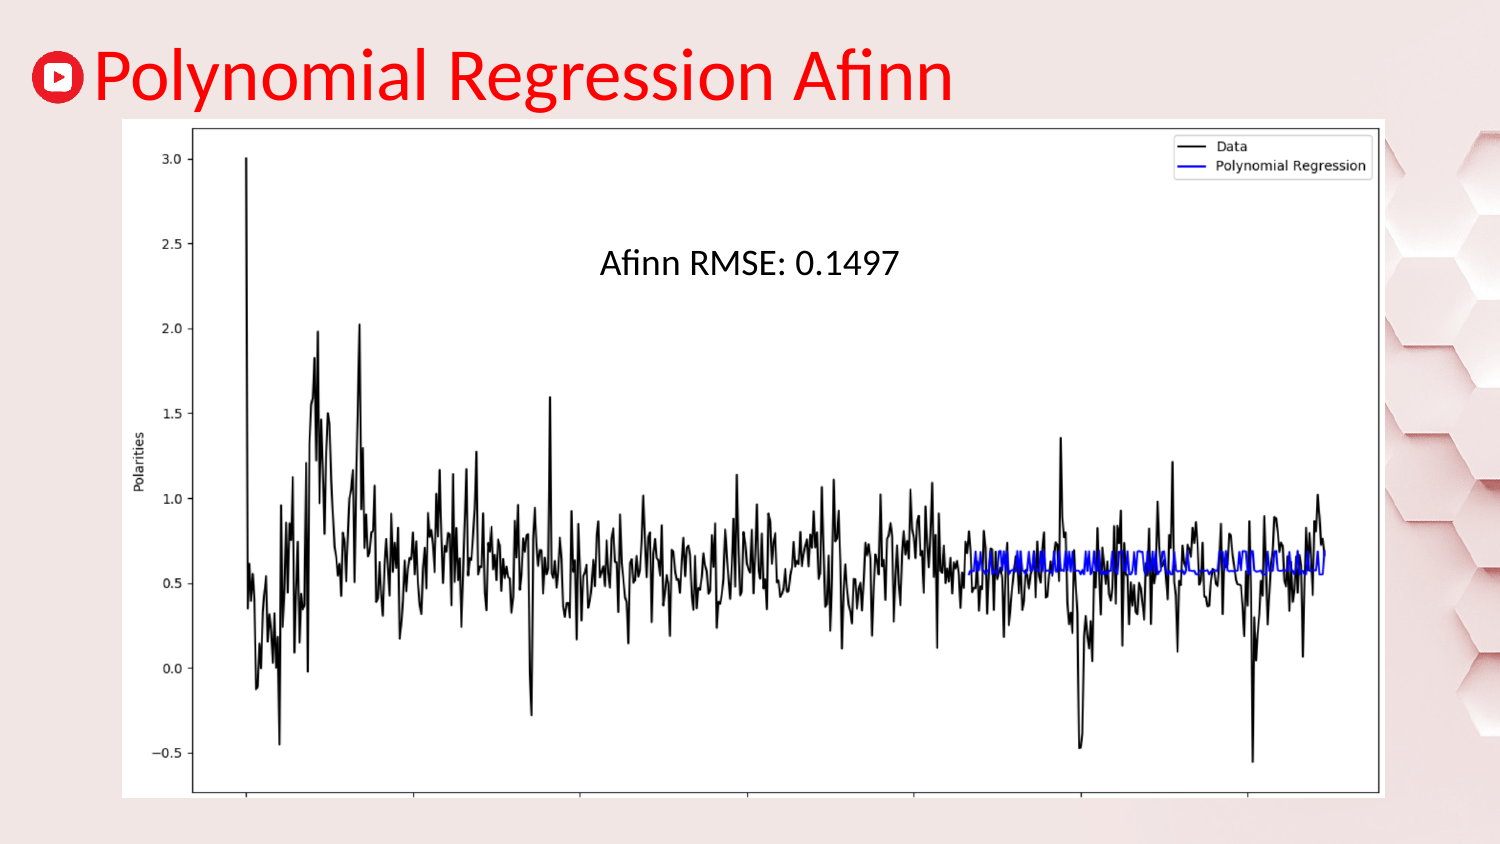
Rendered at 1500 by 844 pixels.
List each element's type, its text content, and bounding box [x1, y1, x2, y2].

picture [29, 48, 87, 106]
picture [121, 118, 1386, 798]
title Polynomial Regression Afinn [78, 10, 1471, 130]
